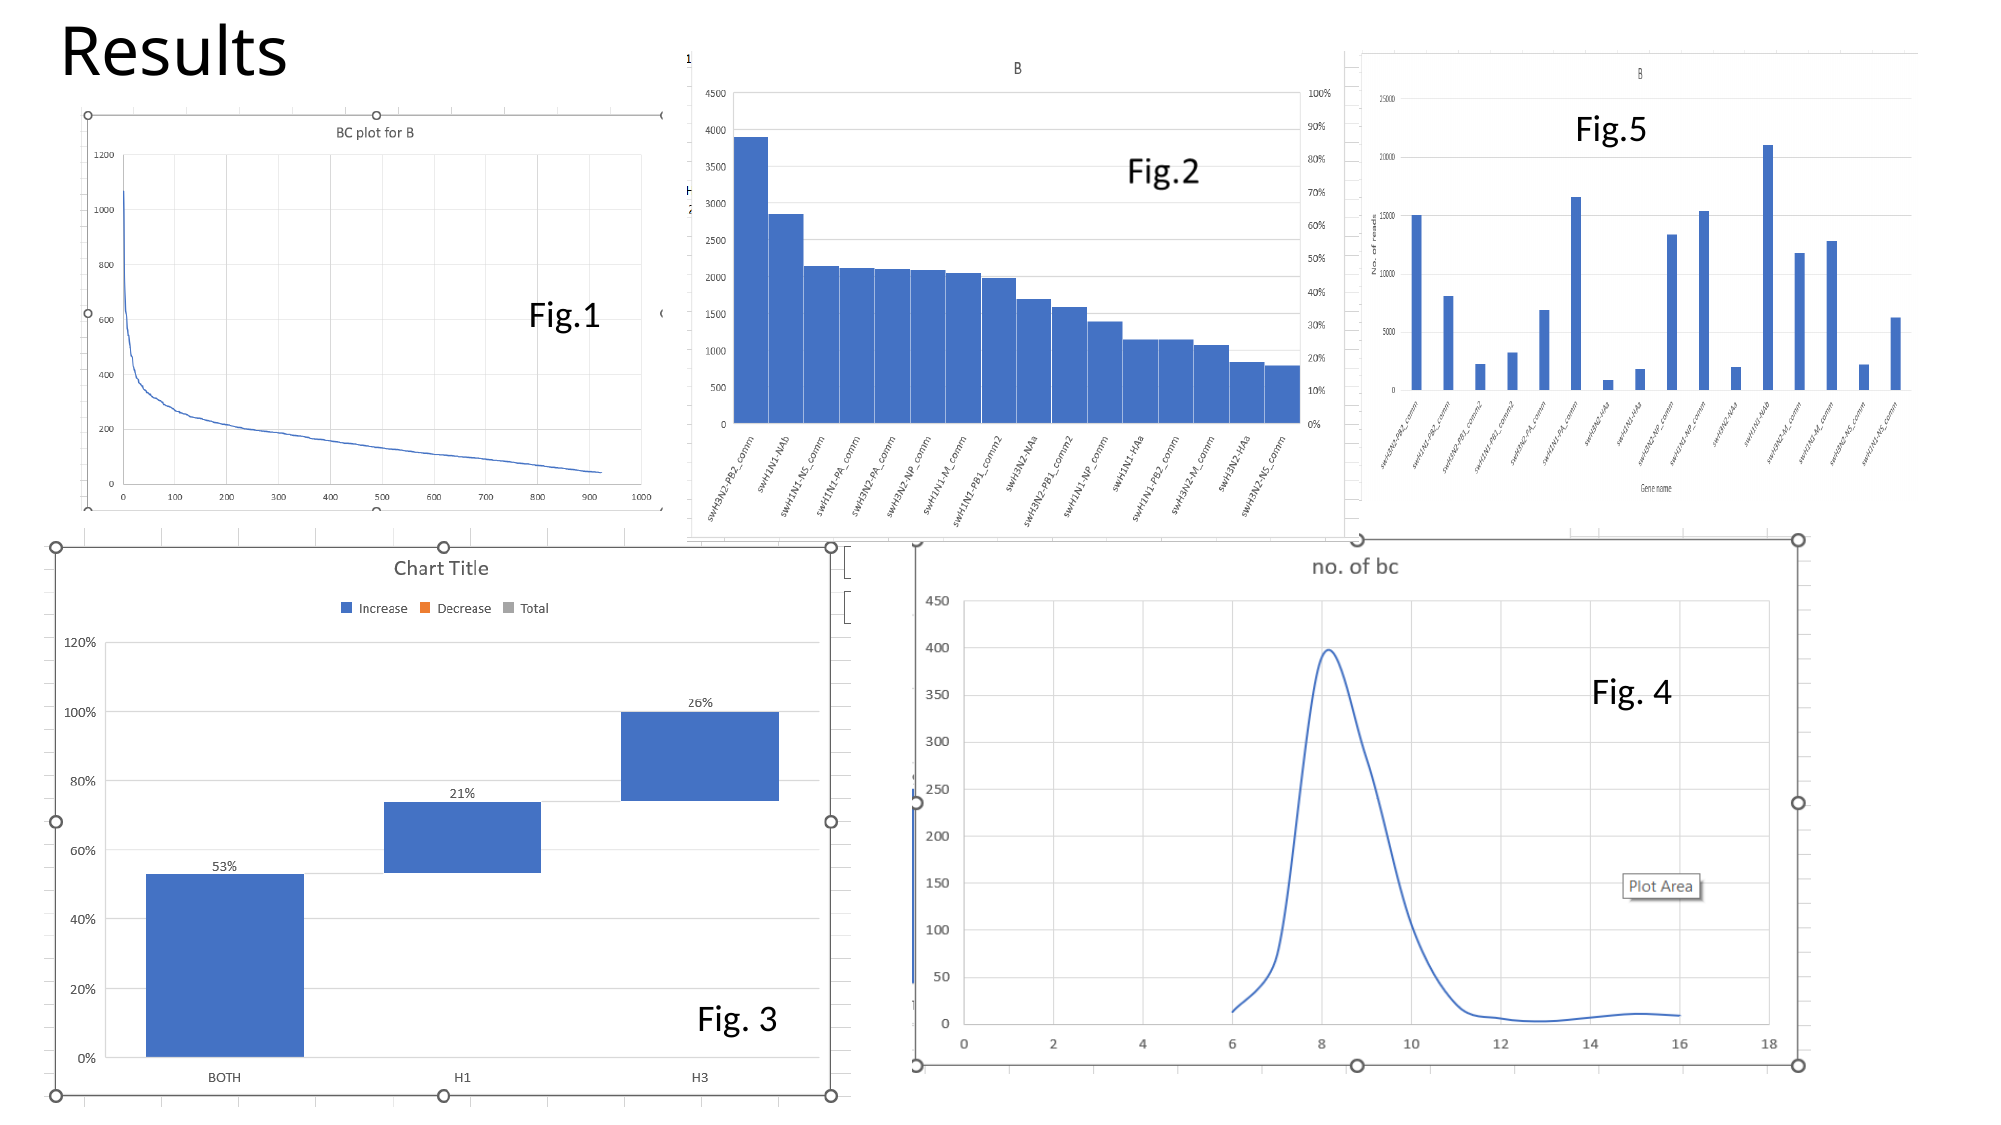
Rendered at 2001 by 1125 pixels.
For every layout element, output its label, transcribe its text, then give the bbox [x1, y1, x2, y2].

title Results [44, 9, 425, 98]
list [80, 107, 663, 511]
picture [44, 50, 1918, 1107]
